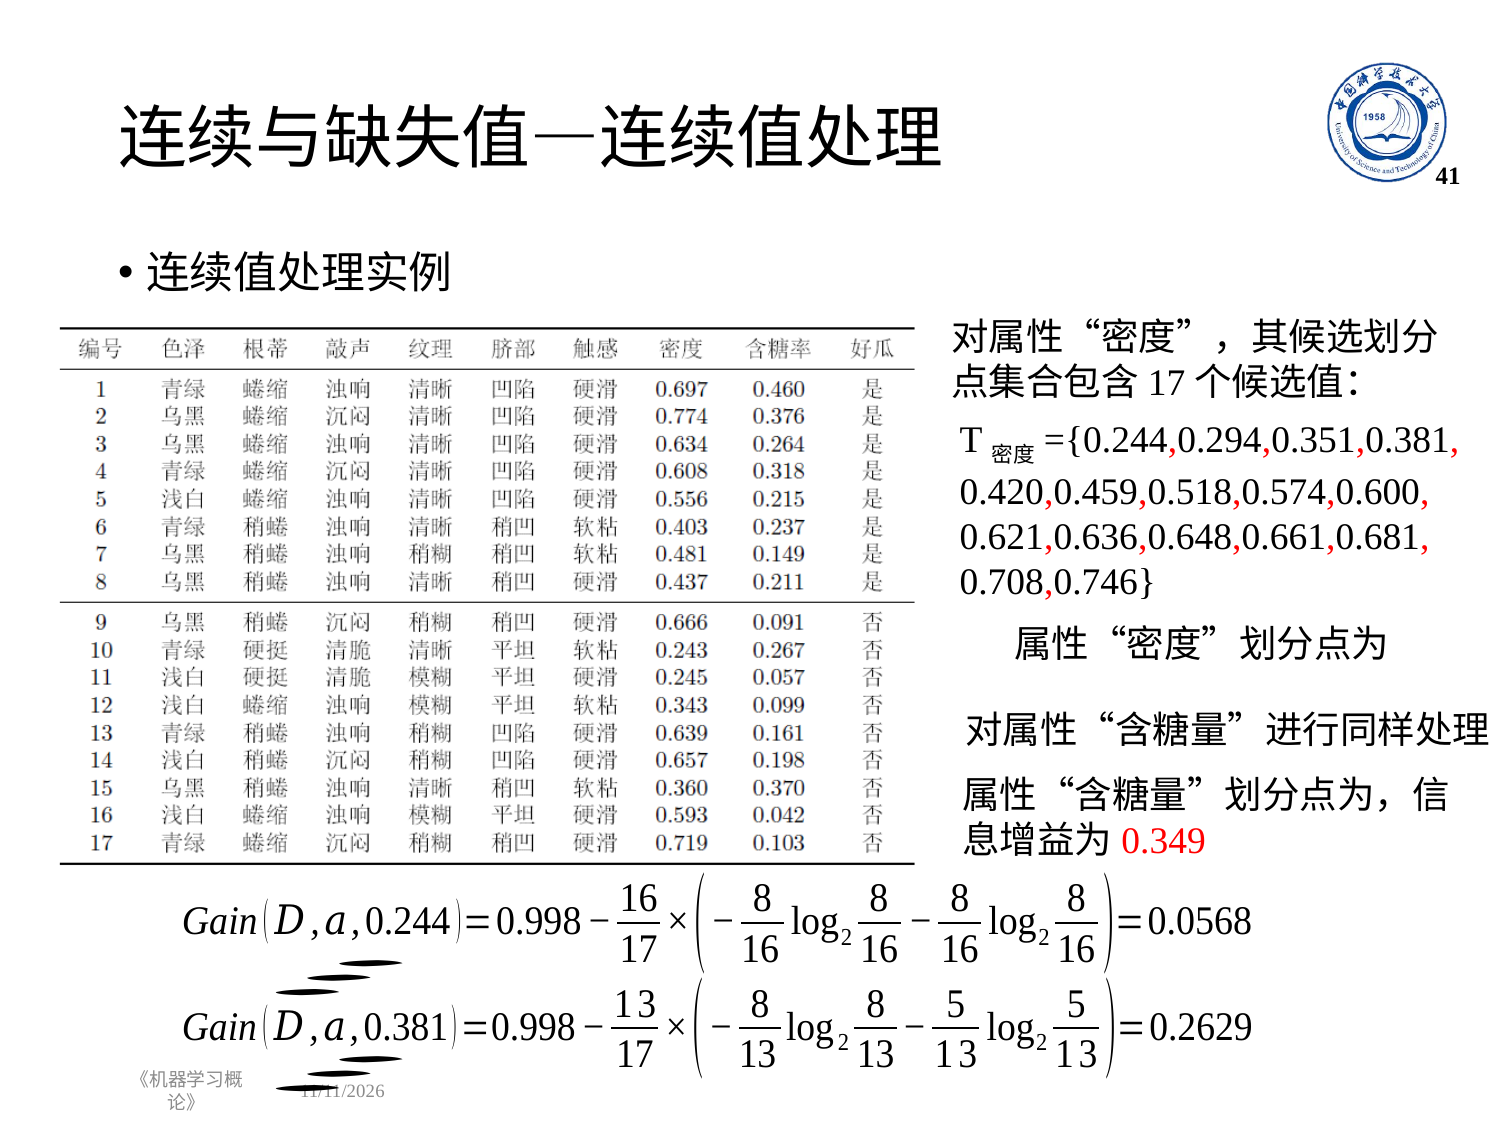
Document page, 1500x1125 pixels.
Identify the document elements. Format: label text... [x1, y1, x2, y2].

text_box 对属性“密度”，其候选划分点集合包含17个候选值： [936, 305, 1476, 411]
picture [1397, 59, 1450, 144]
list 连续值处理实例 [103, 411, 1397, 1053]
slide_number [285, 1068, 422, 1113]
text_box T密度={0.244,0.294,0.351,0.381, 0.420,0.459,0.518,0.574,0.600, 0.621,0.636,0.648,0.661,0.681, 0.708,0.746} [944, 408, 1476, 609]
list 连续值处理实例 [103, 243, 1397, 315]
footer 《机器学习概论》 [104, 1068, 270, 1113]
slide_number 41 [1372, 144, 1476, 205]
picture [51, 315, 937, 874]
text_box 对属性“含糖量”进行同样处理 [950, 698, 1500, 758]
title 连续与缺失值—连续值处理 [103, 59, 1397, 221]
